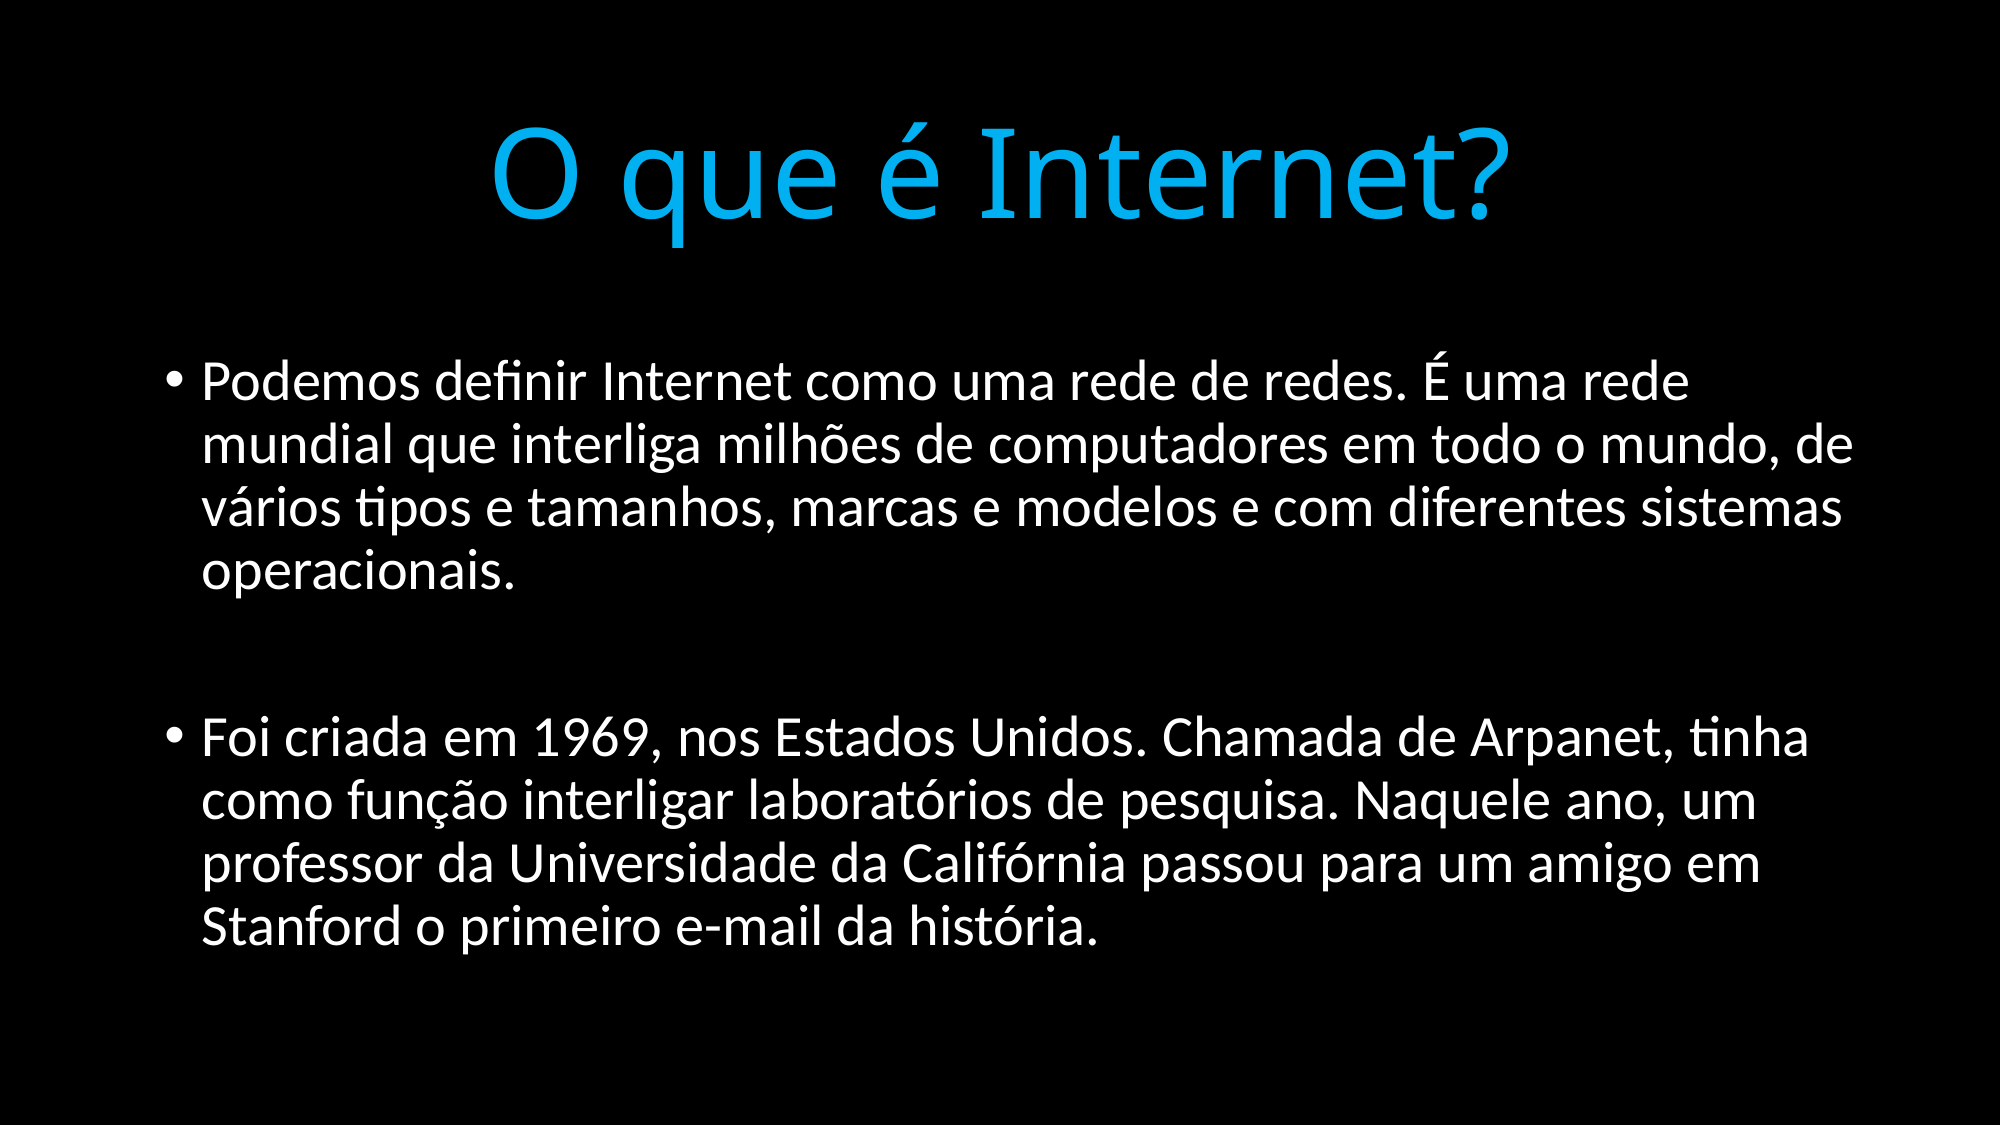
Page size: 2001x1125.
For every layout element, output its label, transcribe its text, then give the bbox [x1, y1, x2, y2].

text_box O que é Internet? [137, 59, 1863, 278]
text_box Podemos definir Internet como uma rede de redes. É uma rede mundial que interliga milhões de computadores em todo o mundo, de vários tipos e tamanhos, marcas e modelos e com diferentes sistemas operacionais. Foi criada em 1969, nos Estados Unidos. Chamada de Arpanet, tinha como função interligar laboratórios de pesquisa. Naquele ano, um professor da Universidade da Califórnia passou para um amigo em Stanford o primeiro e-mail da história. [149, 277, 1875, 991]
